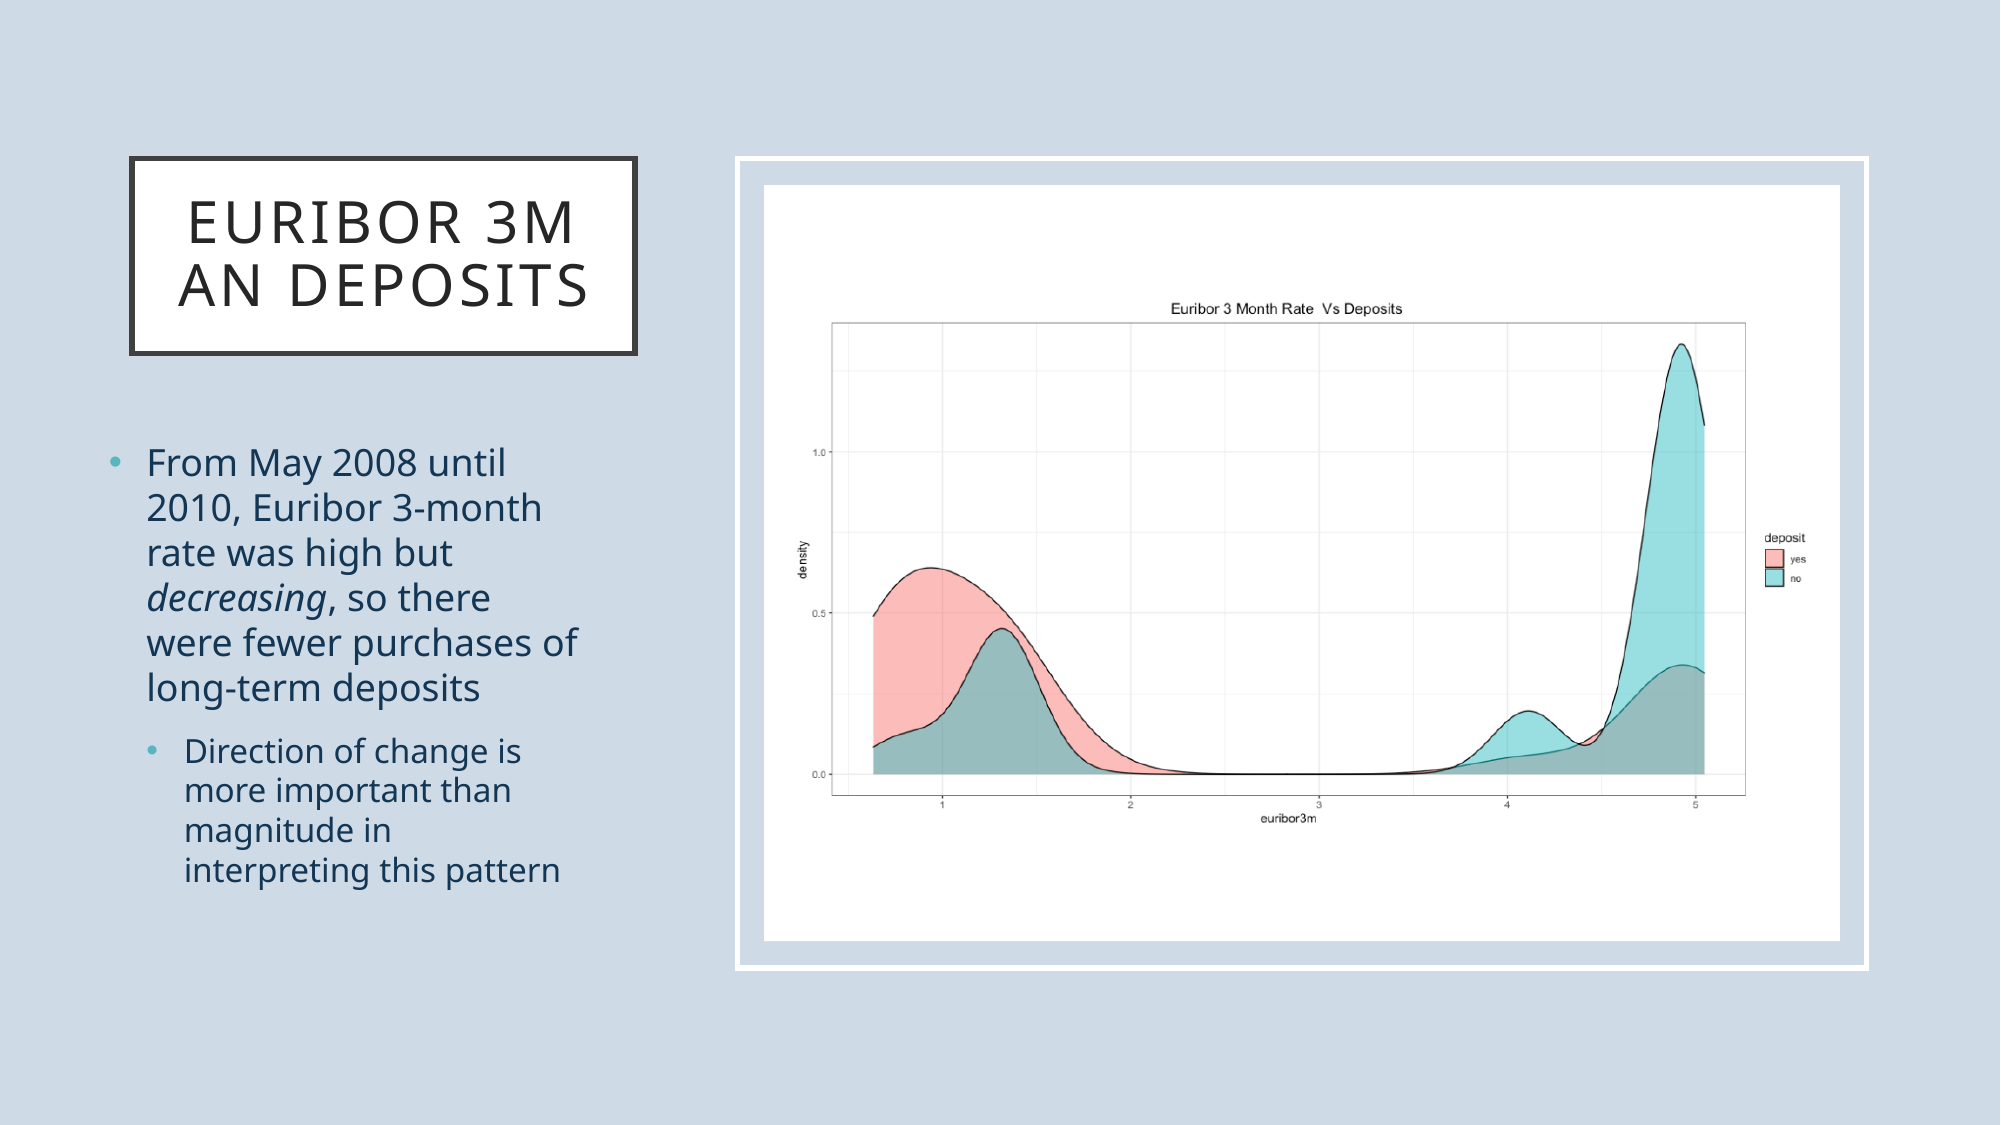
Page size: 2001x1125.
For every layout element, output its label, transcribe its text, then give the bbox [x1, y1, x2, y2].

text_box [763, 184, 1841, 942]
list From May 2008 until 2010, Euribor 3-month rate was high but decreasing, so there were fewer purchases of long-term deposits Direction of change is more important than magnitude in interpreting this pattern [93, 431, 597, 967]
picture [791, 294, 1813, 832]
text_box [736, 157, 1868, 969]
title Euribor 3m an deposits [129, 156, 638, 356]
